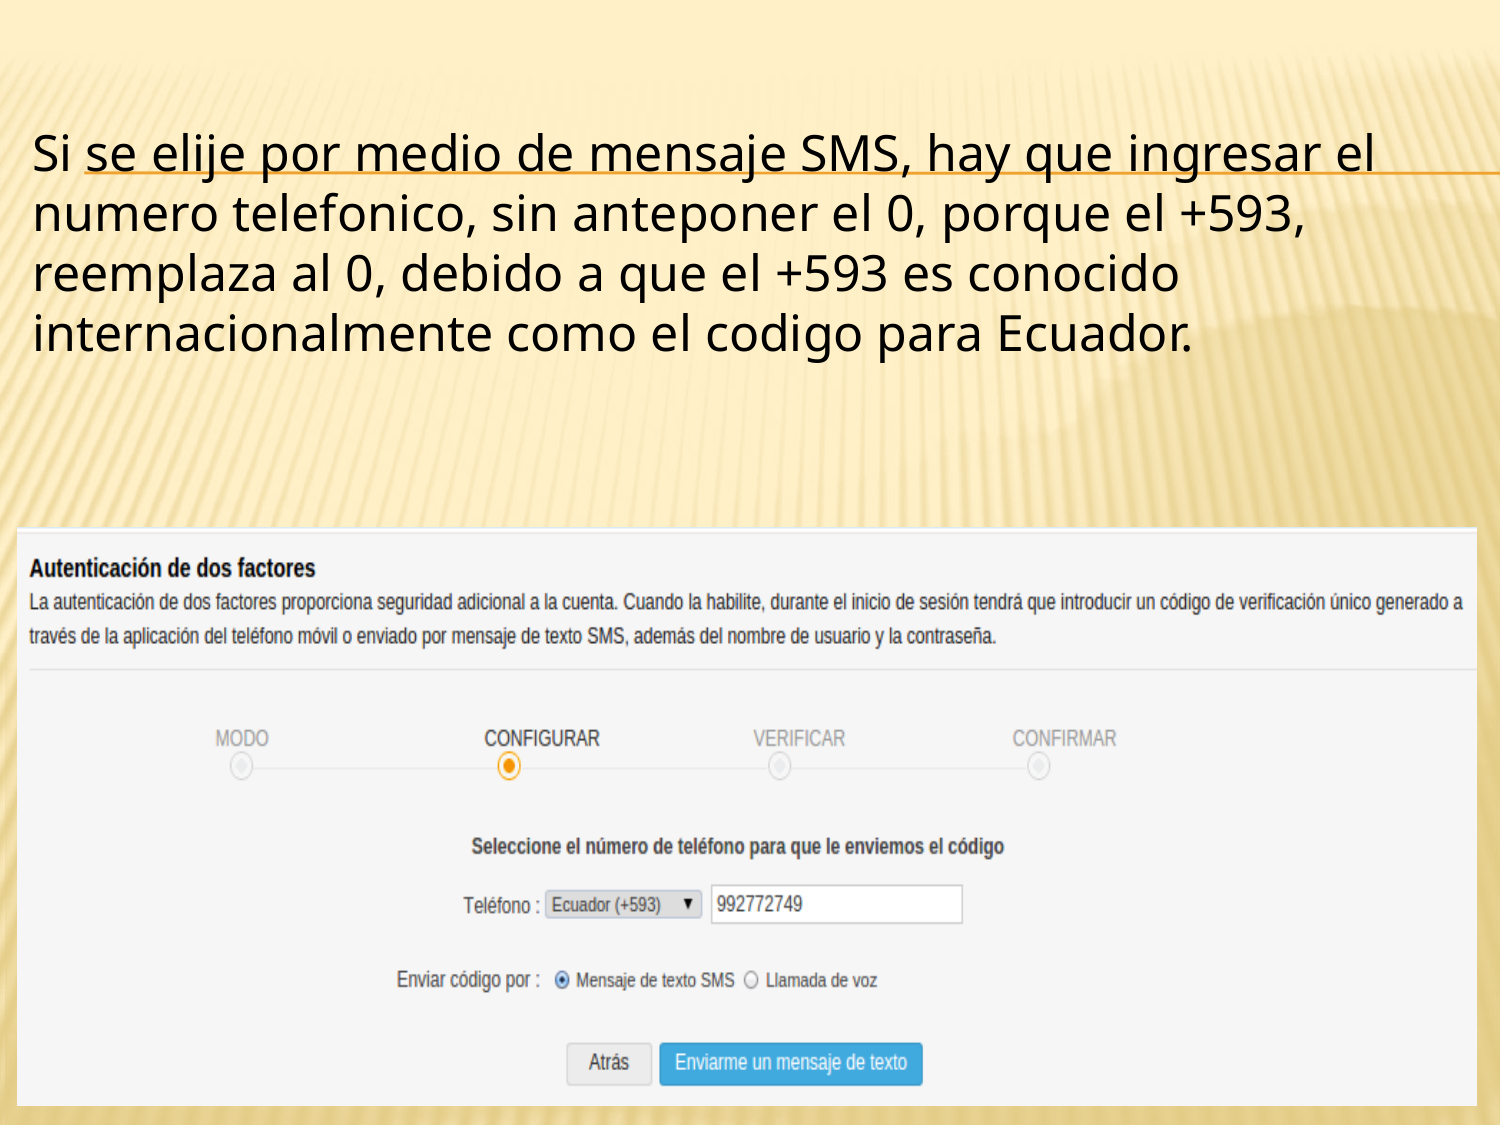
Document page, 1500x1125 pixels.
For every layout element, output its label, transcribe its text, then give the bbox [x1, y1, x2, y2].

text_box Si se elije por medio de mensaje SMS, hay que ingresar el numero telefonico, sin anteponer el 0, porque el +593, reemplaza al 0, debido a que el +593 es conocido internacionalmente como el codigo para Ecuador. [17, 113, 1459, 369]
picture [17, 526, 1477, 1107]
